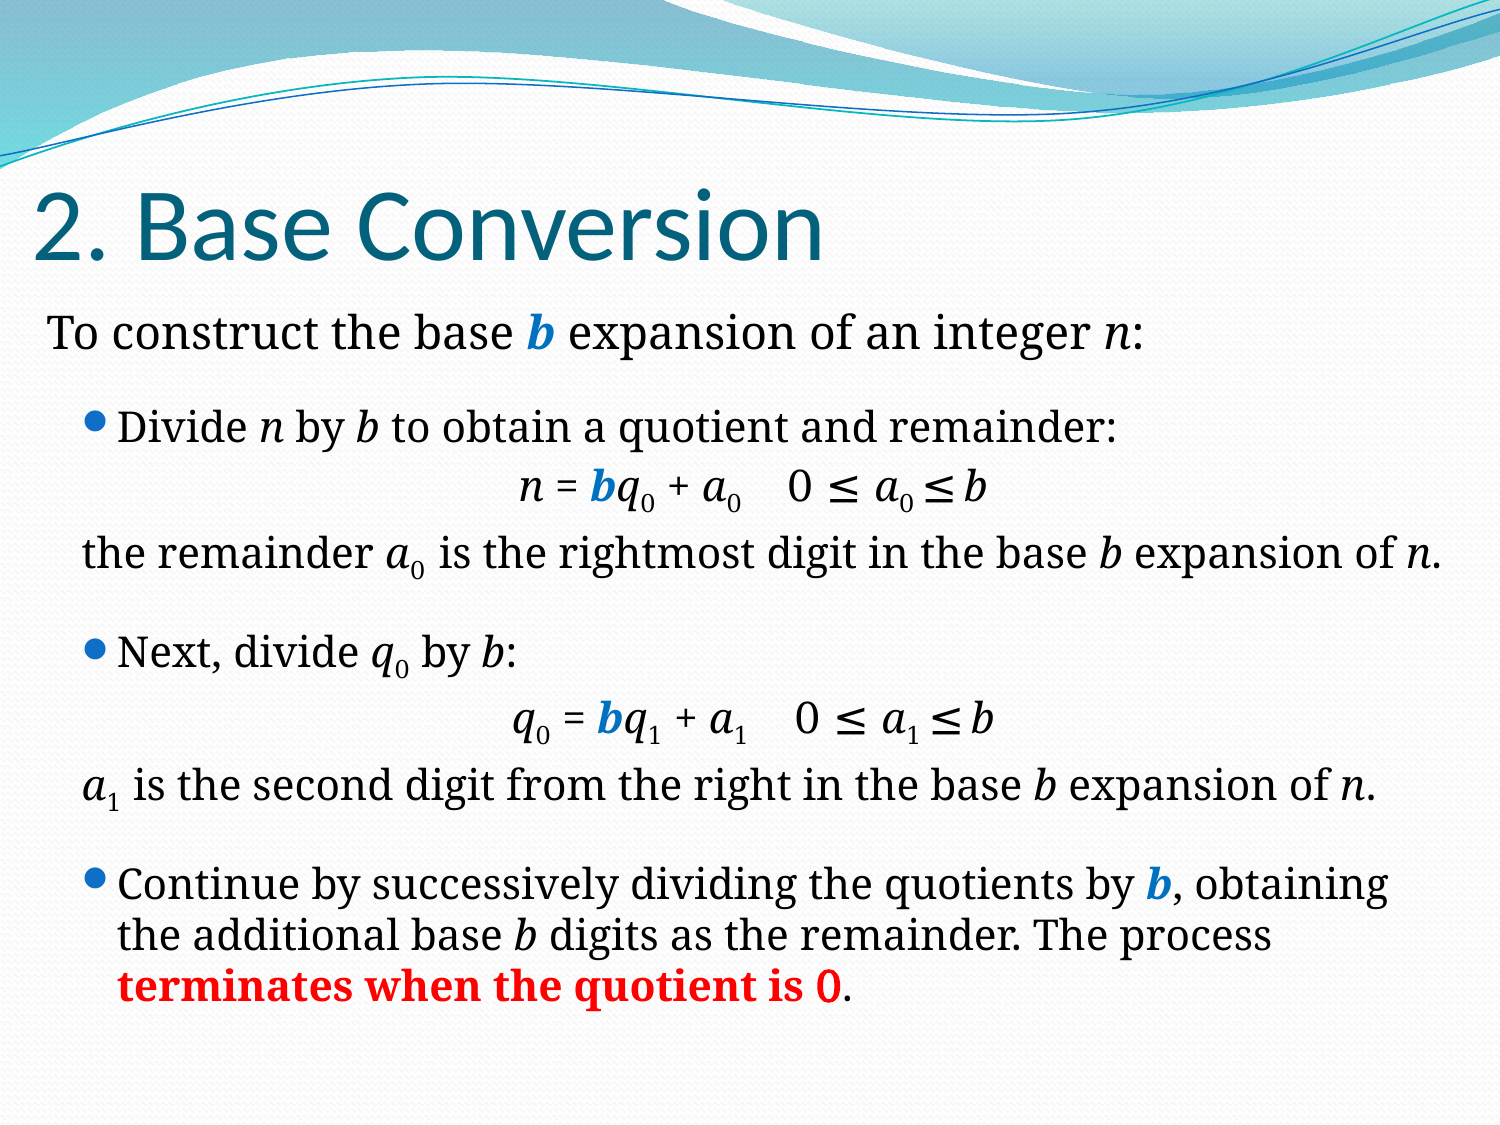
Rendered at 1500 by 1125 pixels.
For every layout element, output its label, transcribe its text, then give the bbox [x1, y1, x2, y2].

title 2. Base Conversion [31, 93, 1382, 282]
list To construct the base b expansion of an integer n: Divide n by b to obtain a quotient and remainder: n = bq0 + a0 0 ≤ a0 ≤ b the remainder a0 is the rightmost digit in the base b expansion of n. Next, divide q0 by b: q0 = bq1 + a1 0 ≤ a1 ≤ b a1 is the second digit from the right in the base b expansion of n. Continue by successively dividing the quotients by b, obtaining the additional base b digits as the remainder. The process terminates when the quotient is 0. [31, 295, 1475, 1063]
